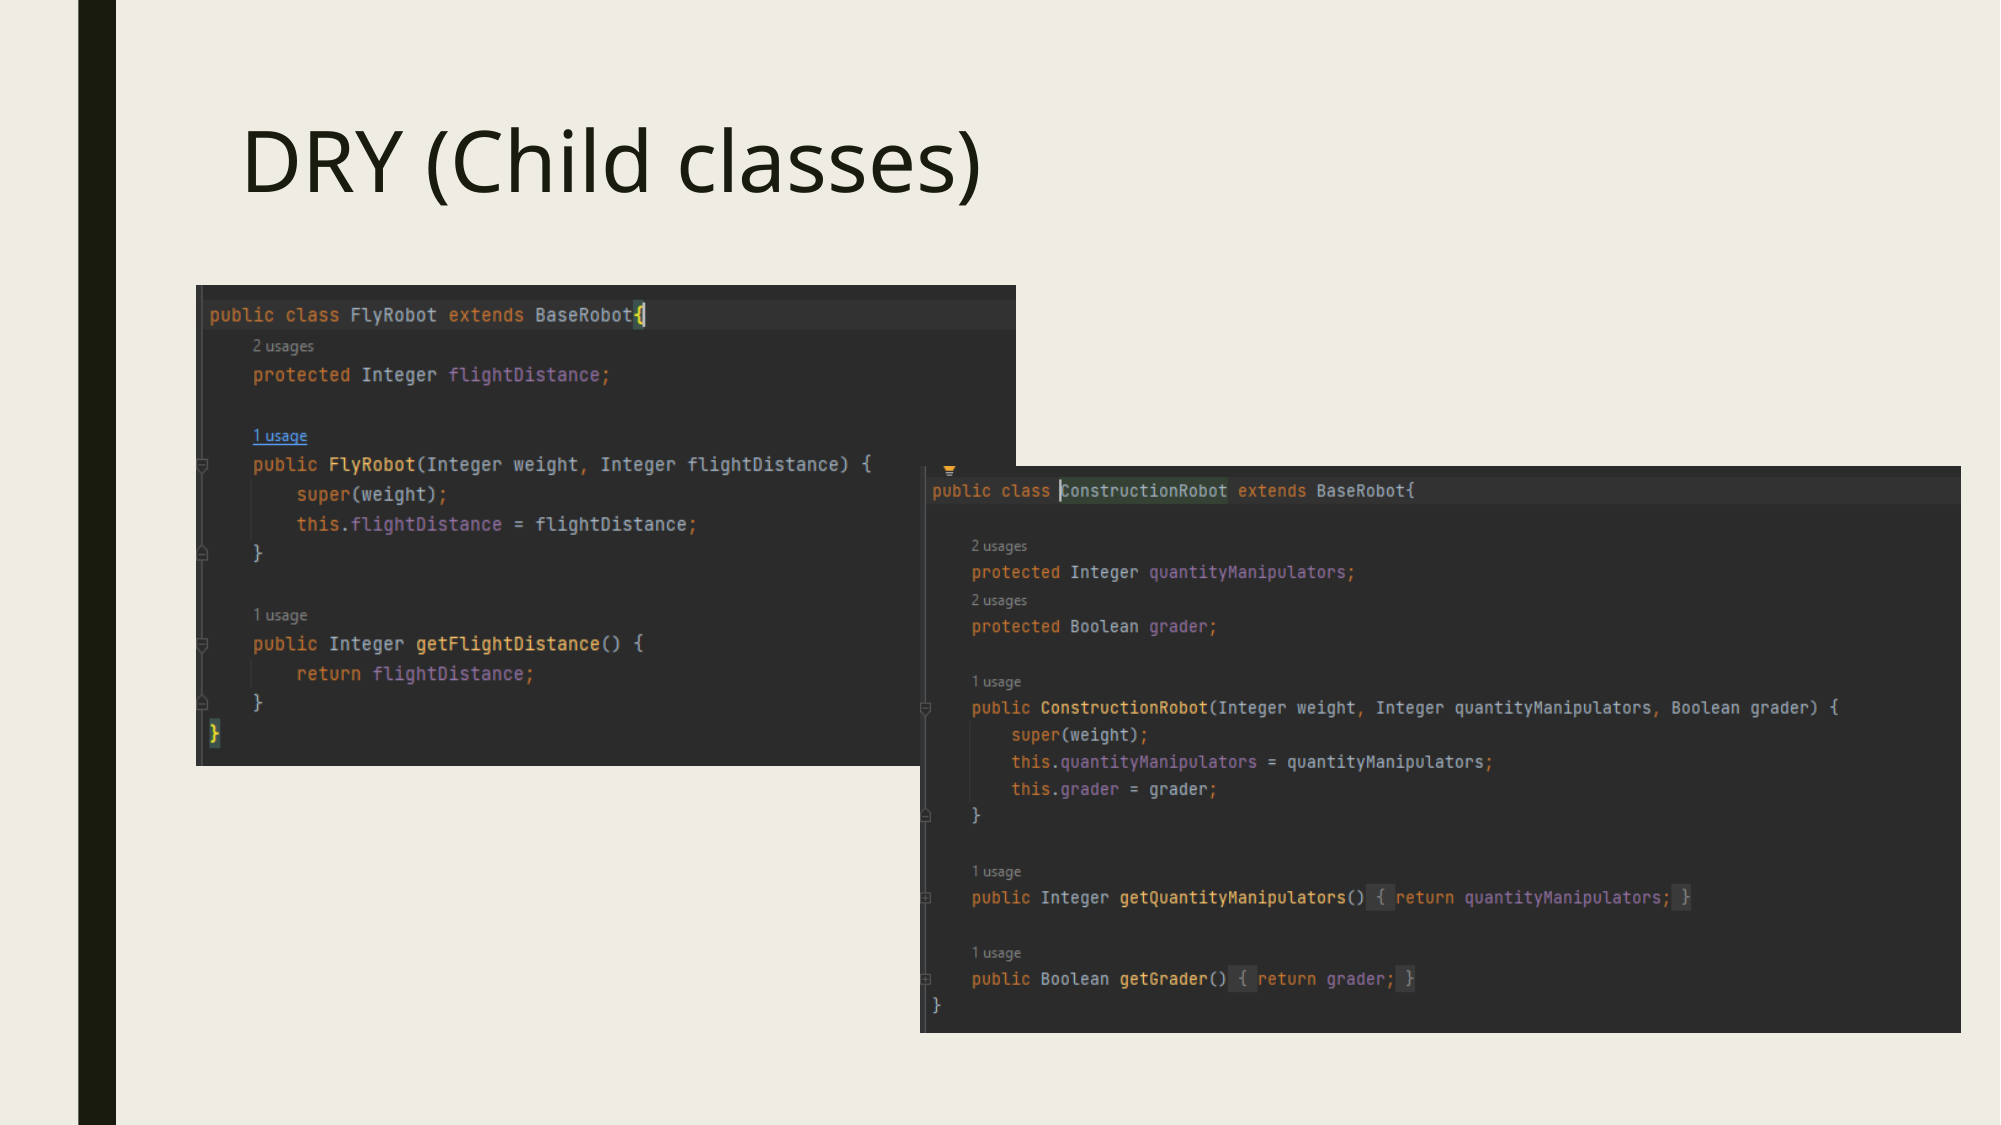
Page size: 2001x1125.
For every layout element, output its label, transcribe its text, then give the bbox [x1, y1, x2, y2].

title DRY (Child classes) [225, 112, 1800, 219]
picture [196, 285, 1961, 1033]
